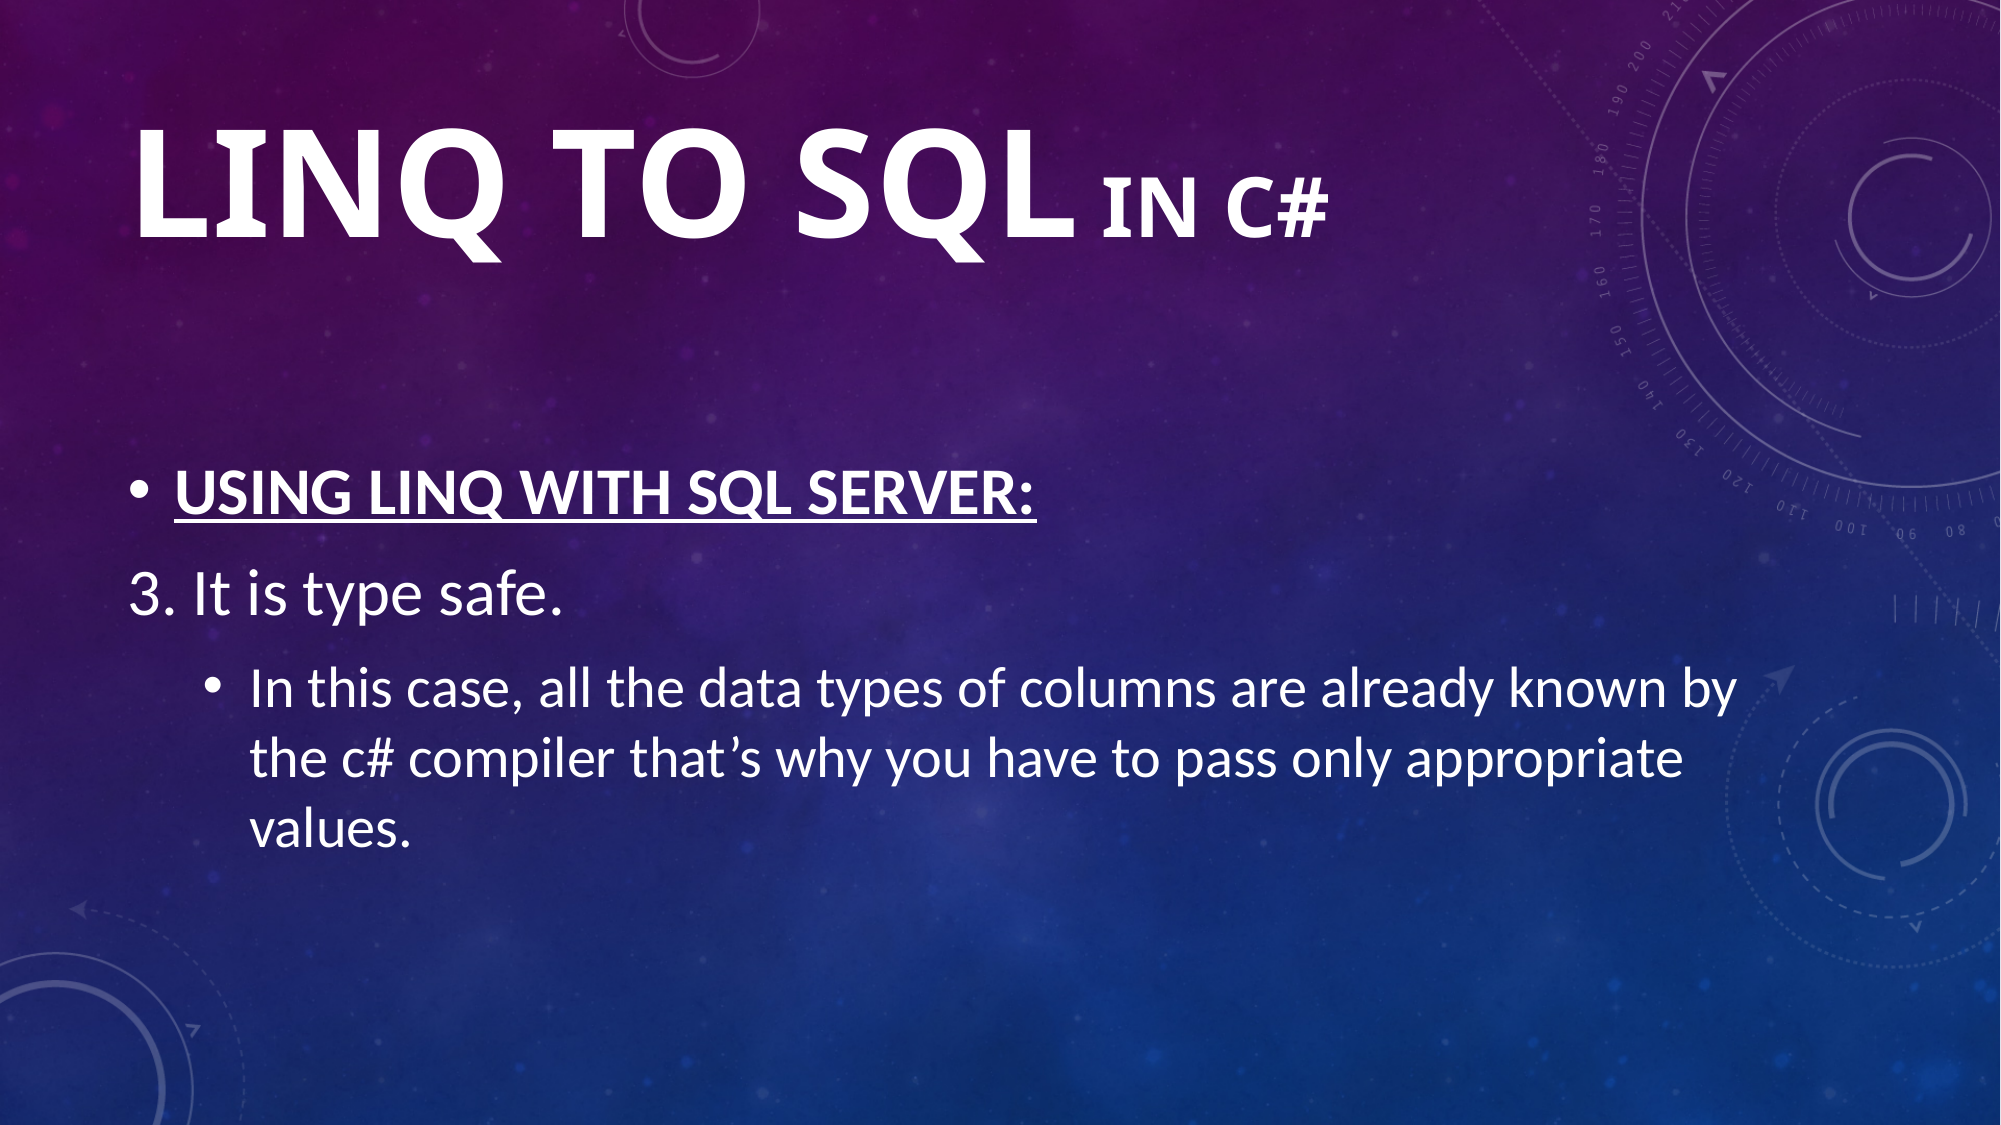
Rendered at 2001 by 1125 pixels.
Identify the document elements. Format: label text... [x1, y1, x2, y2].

list USING LINQ WITH SQL SERVER: 3. It is type safe. In this case, all the data types of columns are already known by the c# compiler that’s why you have to pass only appropriate values. [112, 218, 1775, 1089]
picture [0, 0, 2001, 1125]
title LINQ to sql IN C# [112, 57, 1775, 218]
